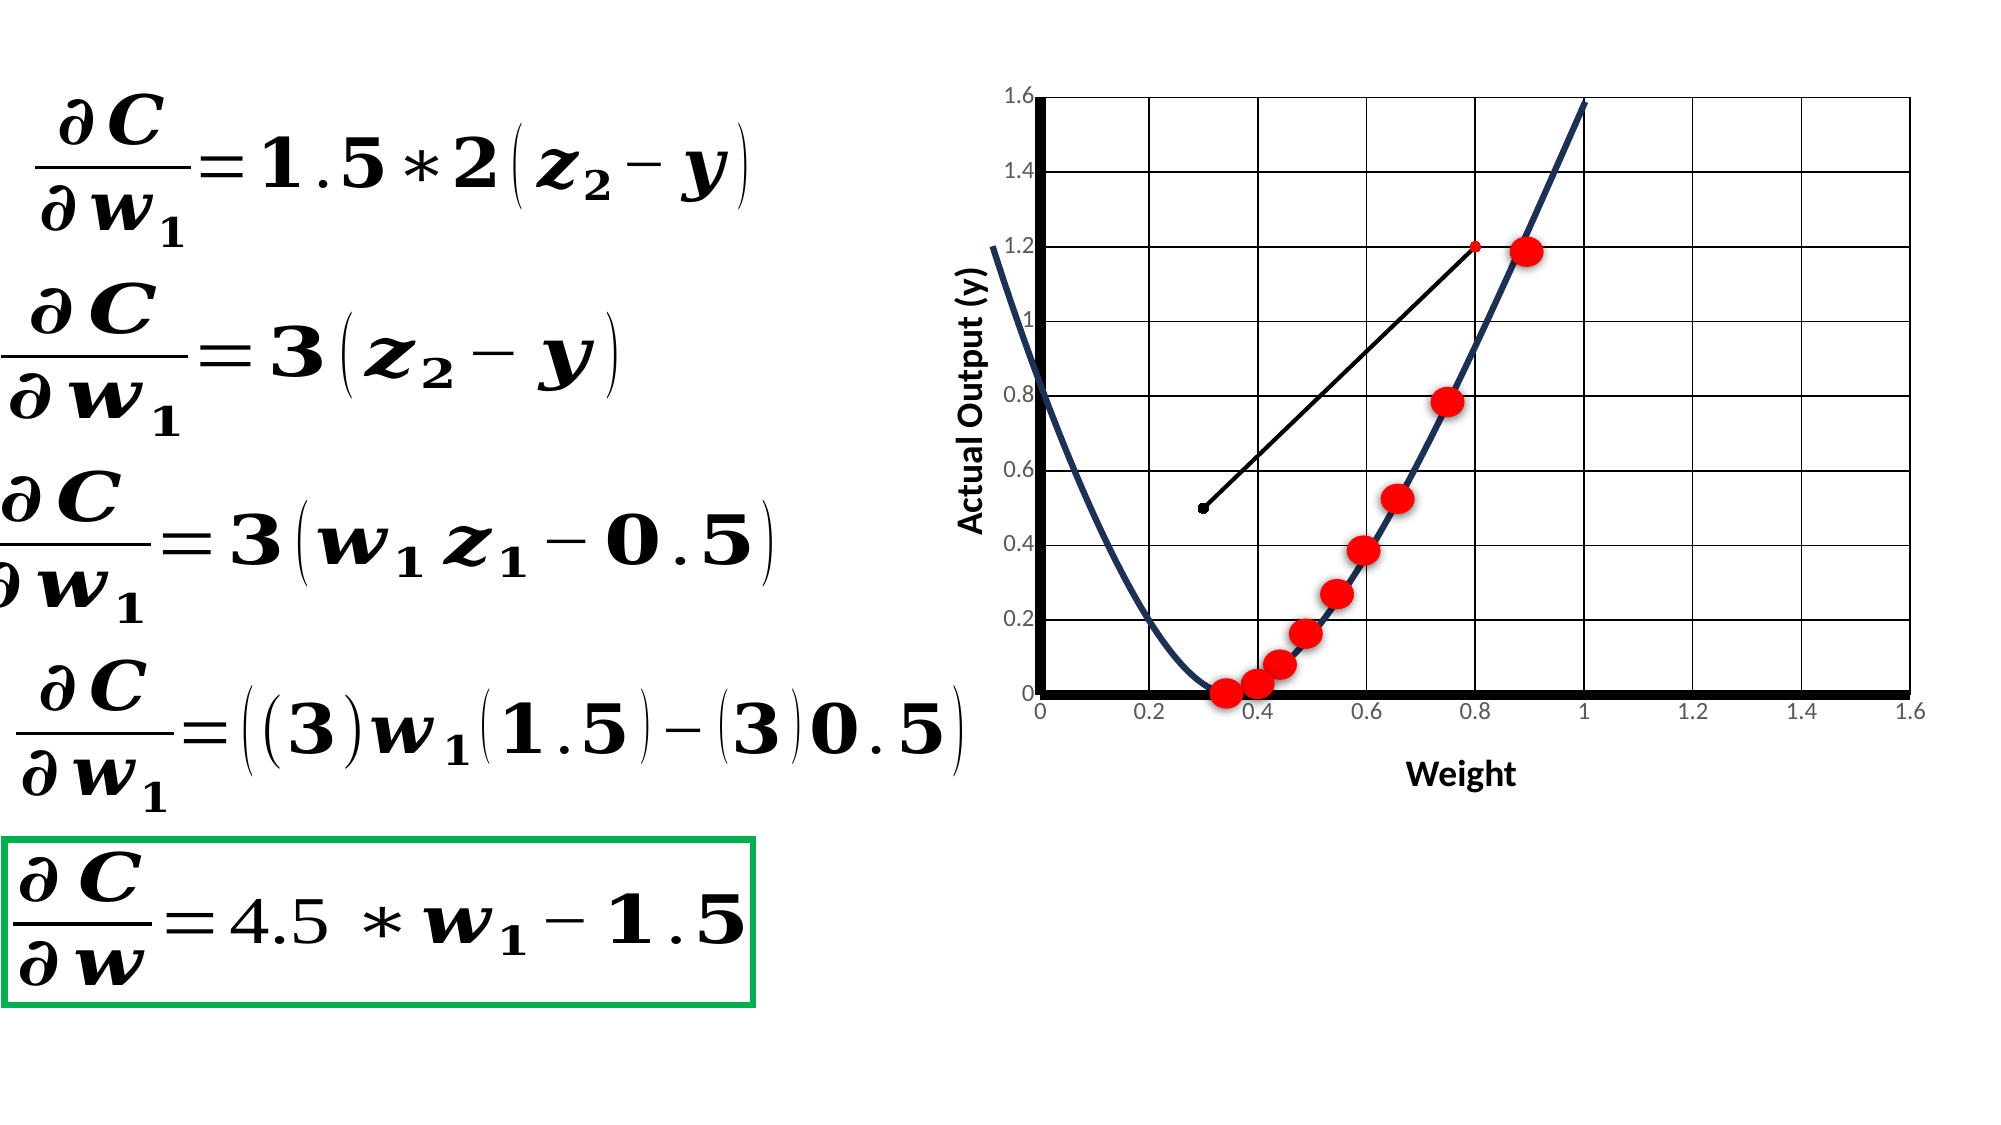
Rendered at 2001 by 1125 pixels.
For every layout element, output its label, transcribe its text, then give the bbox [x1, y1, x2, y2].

text_box Weight [1390, 750, 1538, 802]
chart [1003, 84, 1926, 750]
text_box Actual Output (y) [937, 225, 997, 551]
text_box [991, 243, 1003, 282]
